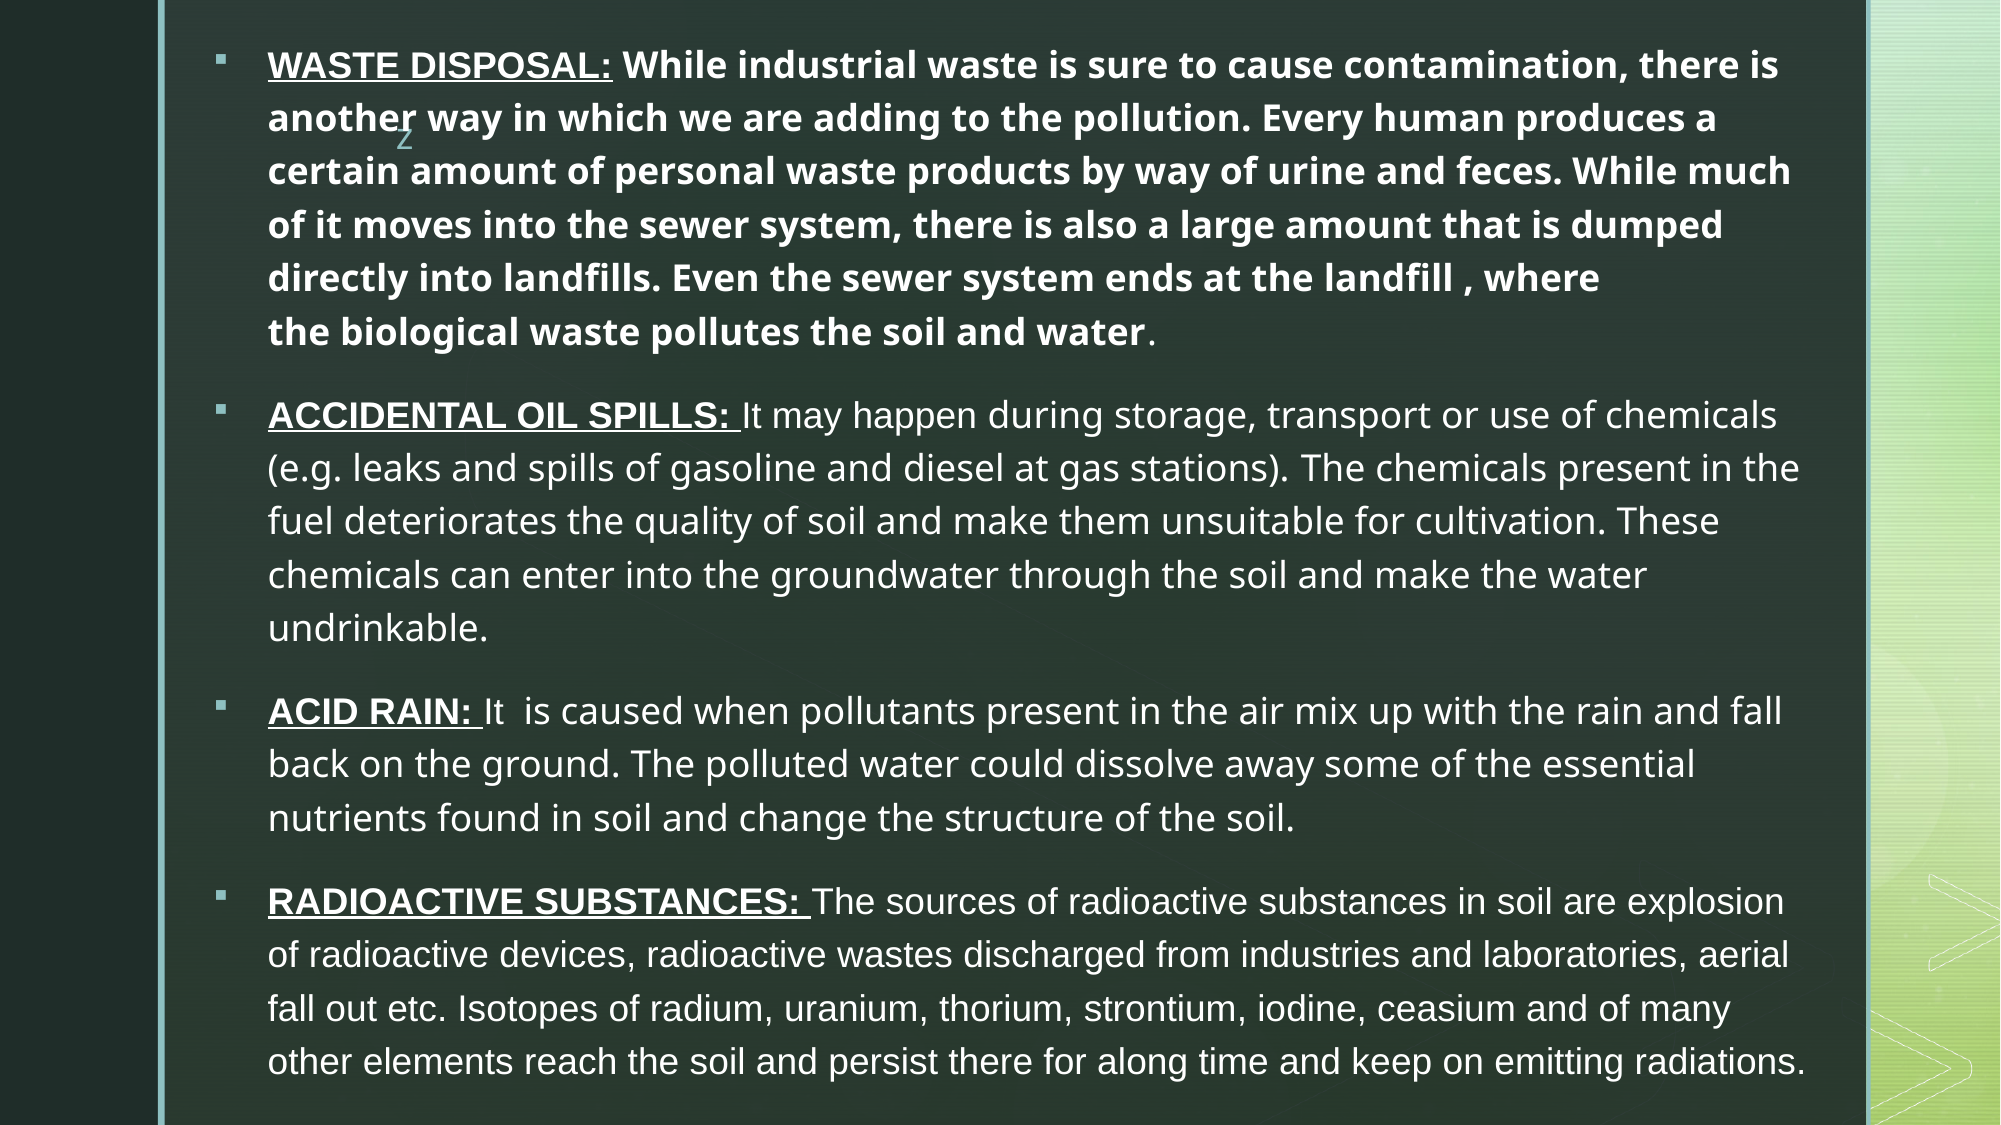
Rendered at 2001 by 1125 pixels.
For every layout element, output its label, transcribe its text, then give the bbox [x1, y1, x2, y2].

list WASTE DISPOSAL: While industrial waste is sure to cause contamination, there is another way in which we are adding to the pollution. Every human produces a certain amount of personal waste products by way of urine and feces. While much of it moves into the sewer system, there is also a large amount that is dumped directly into landfills. Even the sewer system ends at the landfill , where the biological waste pollutes the soil and water. ACCIDENTAL OIL SPILLS: It may happen during storage, transport or use of chemicals (e.g. leaks and spills of gasoline and diesel at gas stations). The chemicals present in the fuel deteriorates the quality of soil and make them unsuitable for cultivation. These chemicals can enter into the groundwater through the soil and make the water undrinkable. ACID RAIN: It is caused when pollutants present in the air mix up with the rain and fall back on the ground. The polluted water could dissolve away some of the essential nutrients found in soil and change the structure of the soil. RADIOACTIVE SUBSTANCES: The sources of radioactive substances in soil are explosion of radioactive devices, radioactive wastes discharged from industries and laboratories, aerial fall out etc. Isotopes of radium, uranium, thorium, strontium, iodine, ceasium and of many other elements reach the soil and persist there for along time and keep on emitting radiations. [198, 21, 1833, 1093]
picture [1871, 0, 2001, 1125]
